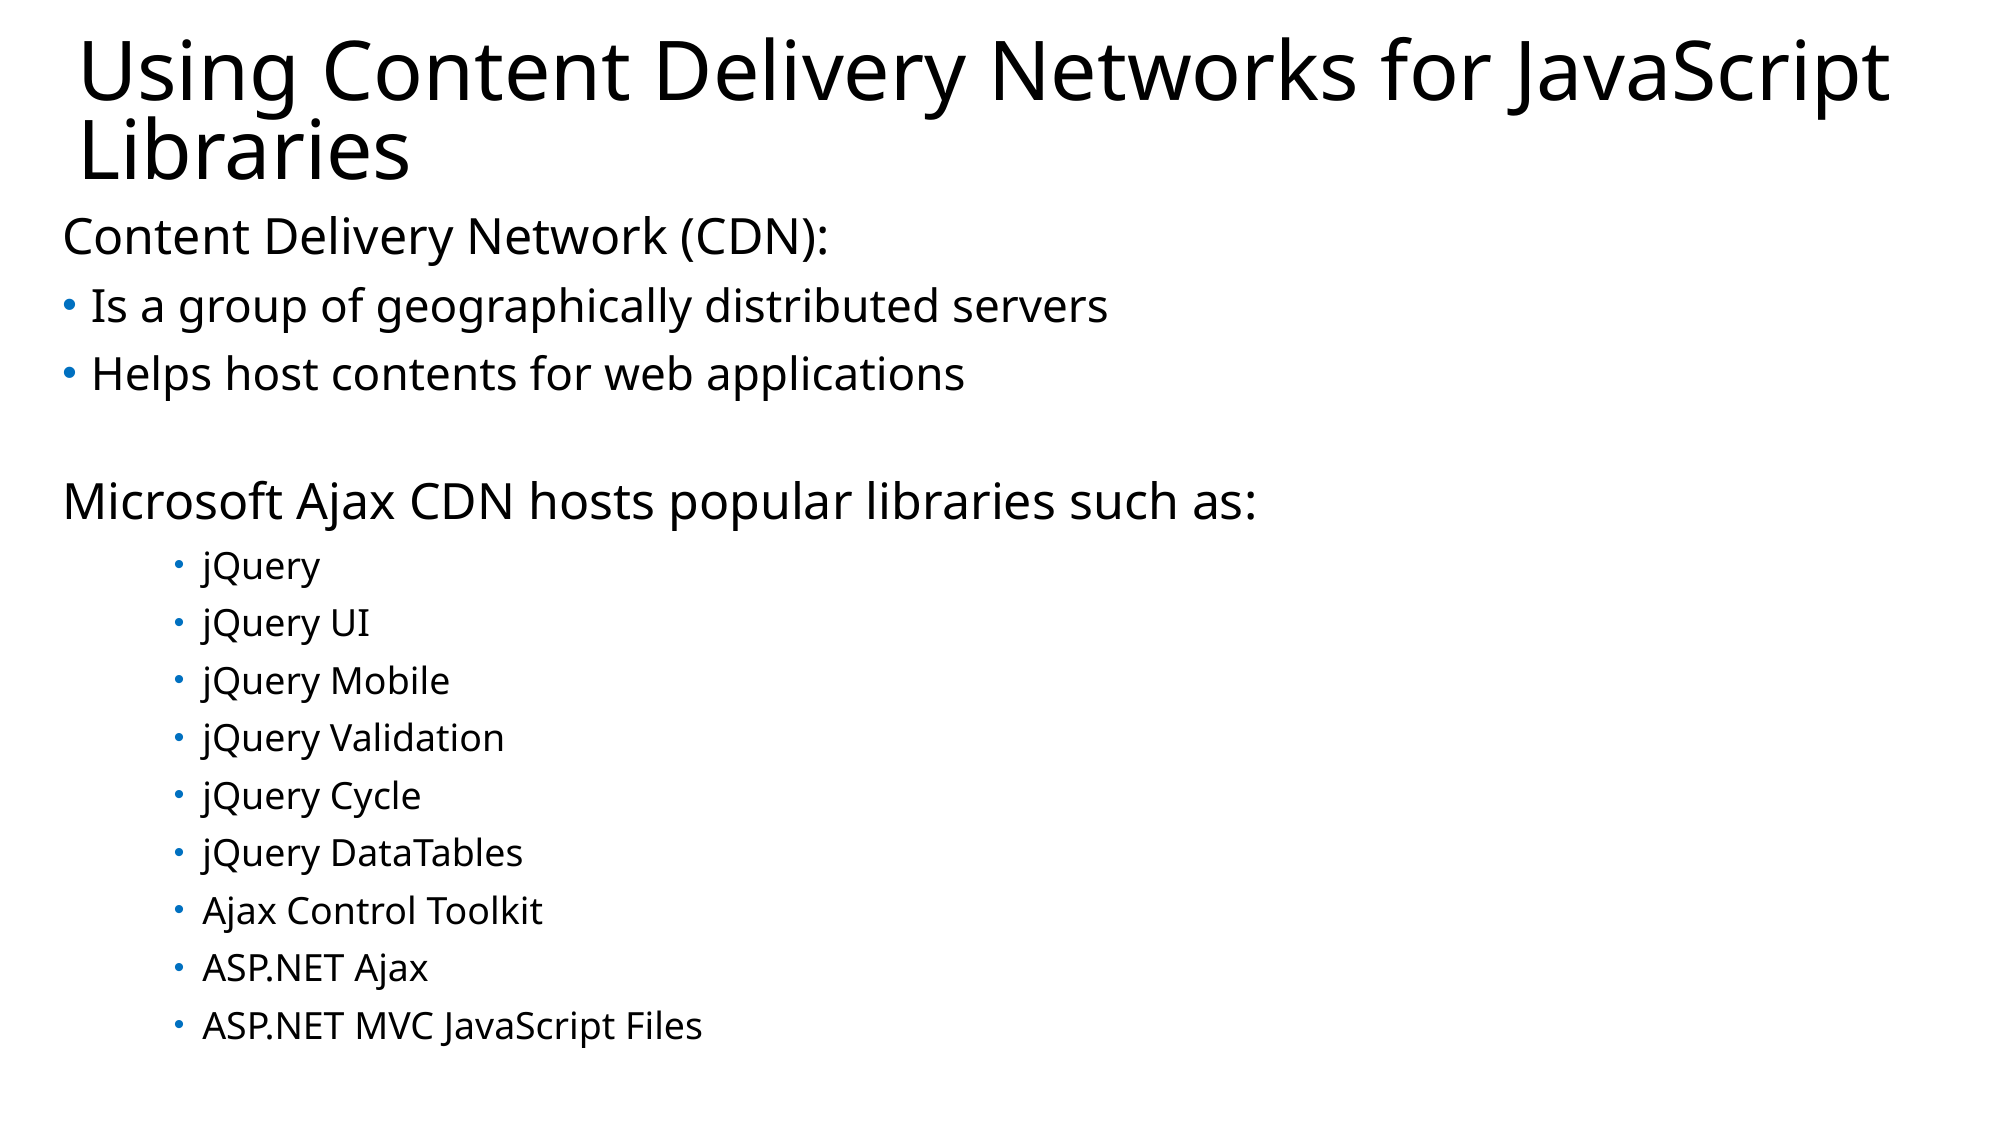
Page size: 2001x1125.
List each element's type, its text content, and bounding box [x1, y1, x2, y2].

title Using Content Delivery Networks for JavaScript Libraries [62, 29, 1953, 205]
text_box Content Delivery Network (CDN): Is a group of geographically distributed servers Helps host contents for web applications Microsoft Ajax CDN hosts popular libraries such as: jQuery jQuery UI jQuery Mobile jQuery Validation jQuery Cycle jQuery DataTables Ajax Control Toolkit ASP.NET Ajax ASP.NET MVC JavaScript Files [62, 204, 1395, 1049]
